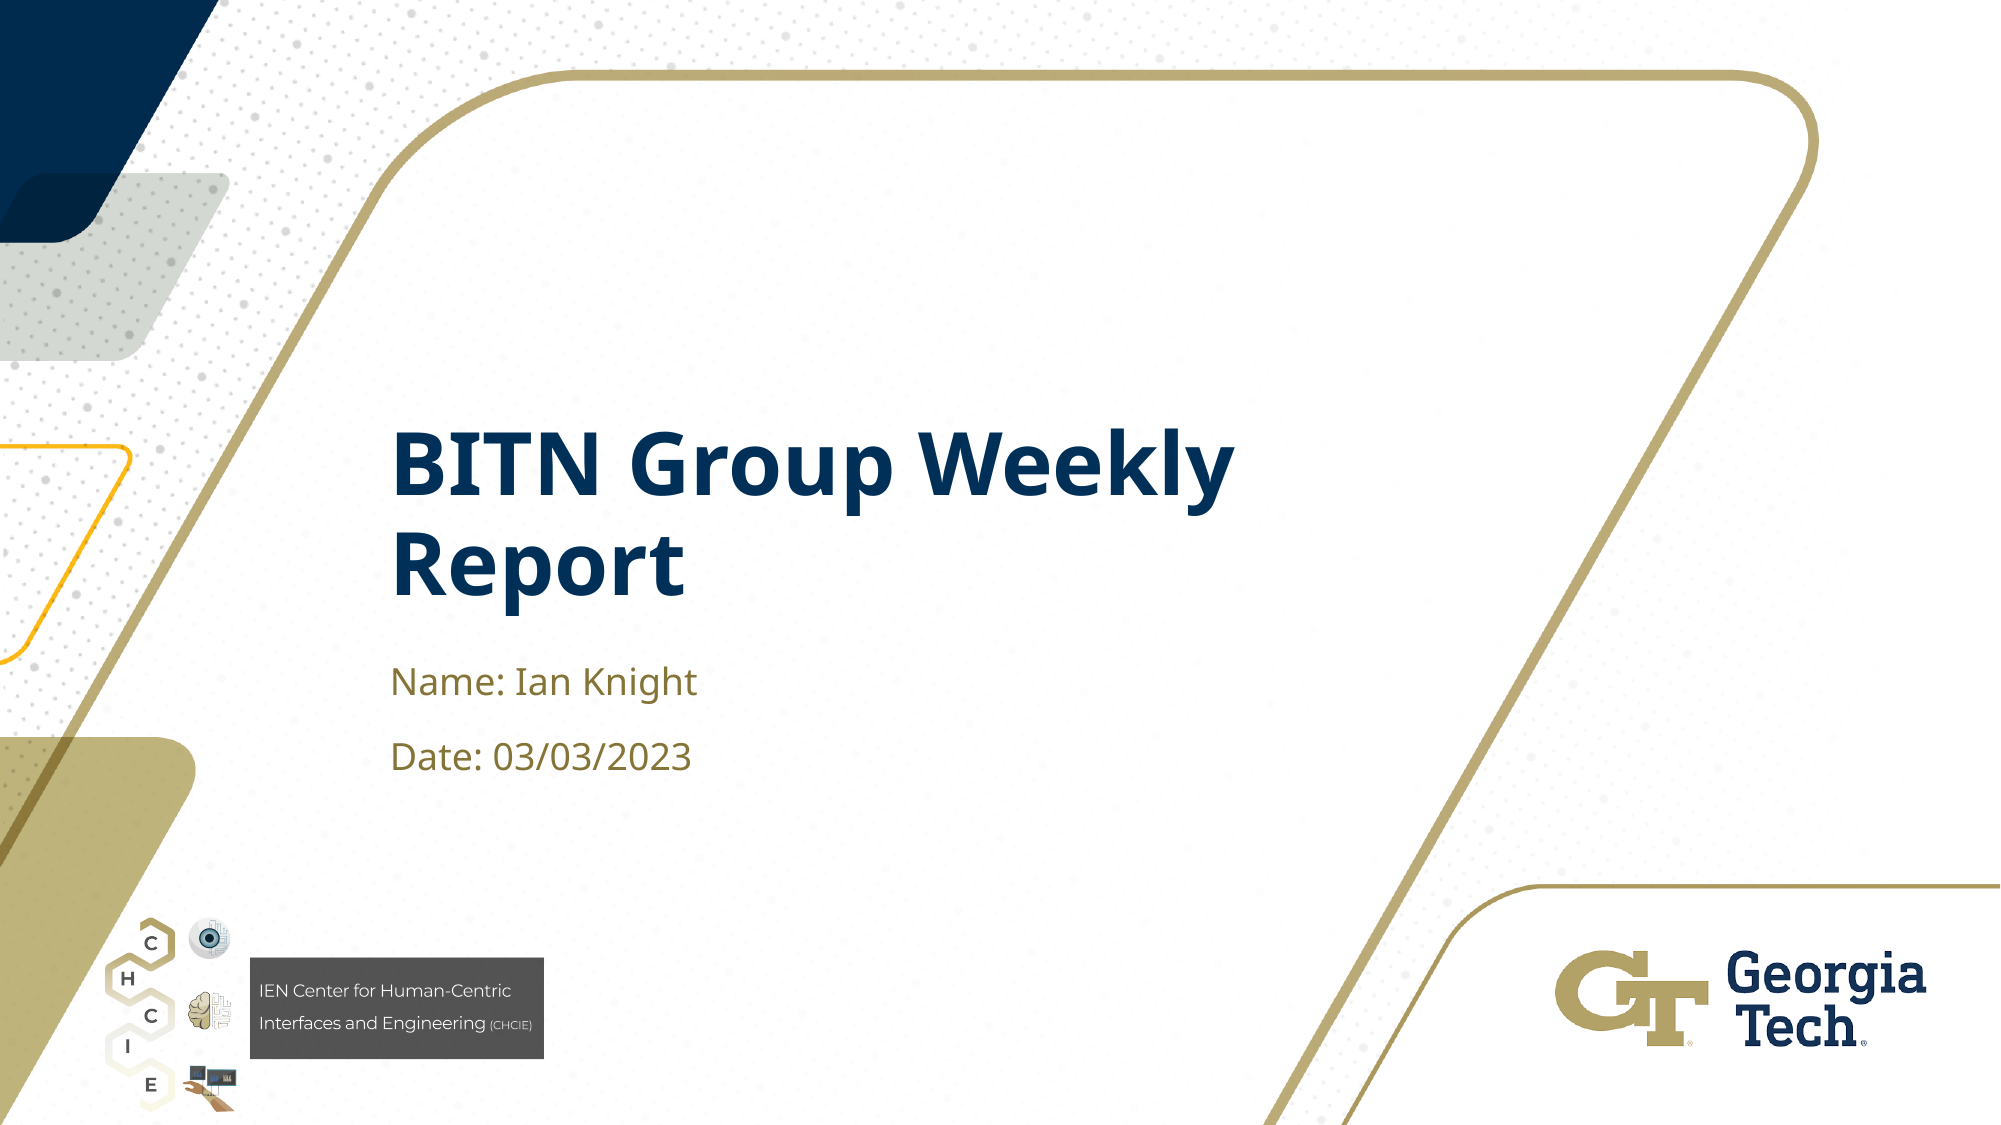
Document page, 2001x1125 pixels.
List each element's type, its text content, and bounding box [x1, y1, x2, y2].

title BITN Group Weekly Report [375, 186, 1490, 620]
picture [0, 0, 2001, 1125]
subtitle Name: Ian Knight Date: 03/03/2023 [375, 620, 1490, 897]
